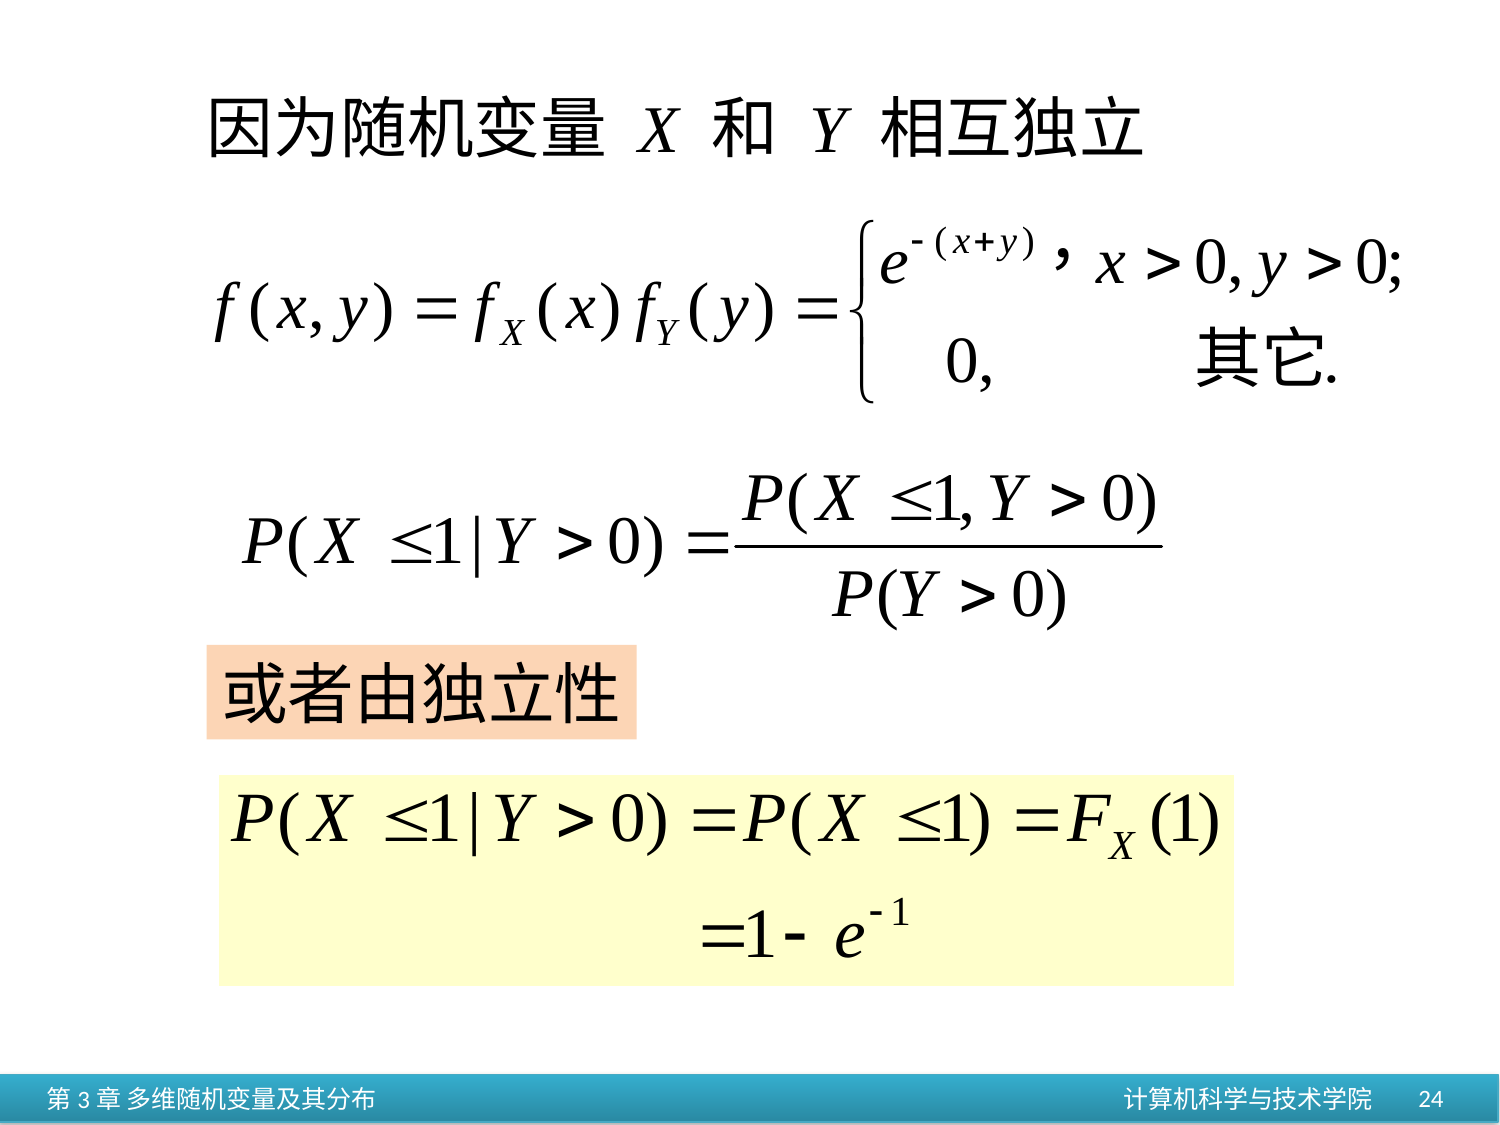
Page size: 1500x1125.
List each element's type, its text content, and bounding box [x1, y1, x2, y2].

text_box 或者由独立性 [206, 644, 637, 740]
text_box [191, 207, 1415, 418]
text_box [218, 774, 1235, 987]
text_box 因为随机变量 X 和 Y 相互独立 [192, 78, 1161, 173]
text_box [229, 455, 1176, 644]
